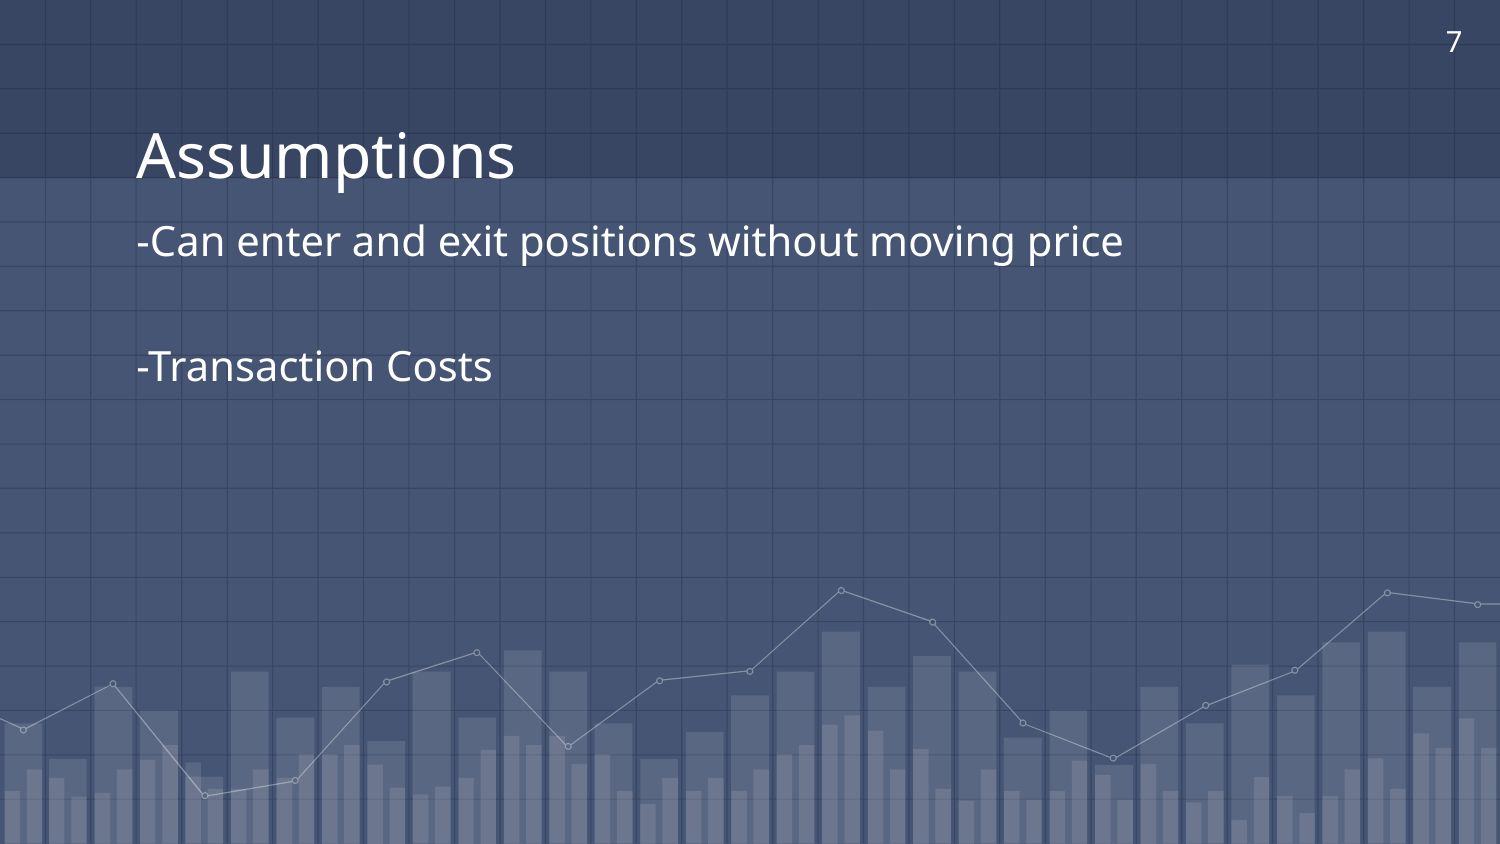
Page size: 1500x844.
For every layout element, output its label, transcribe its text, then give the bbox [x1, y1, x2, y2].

title Assumptions [121, 65, 1383, 199]
slide_number ‹#› [1408, 0, 1500, 88]
list -Can enter and exit positions without moving price -Transaction Costs [121, 199, 1409, 668]
